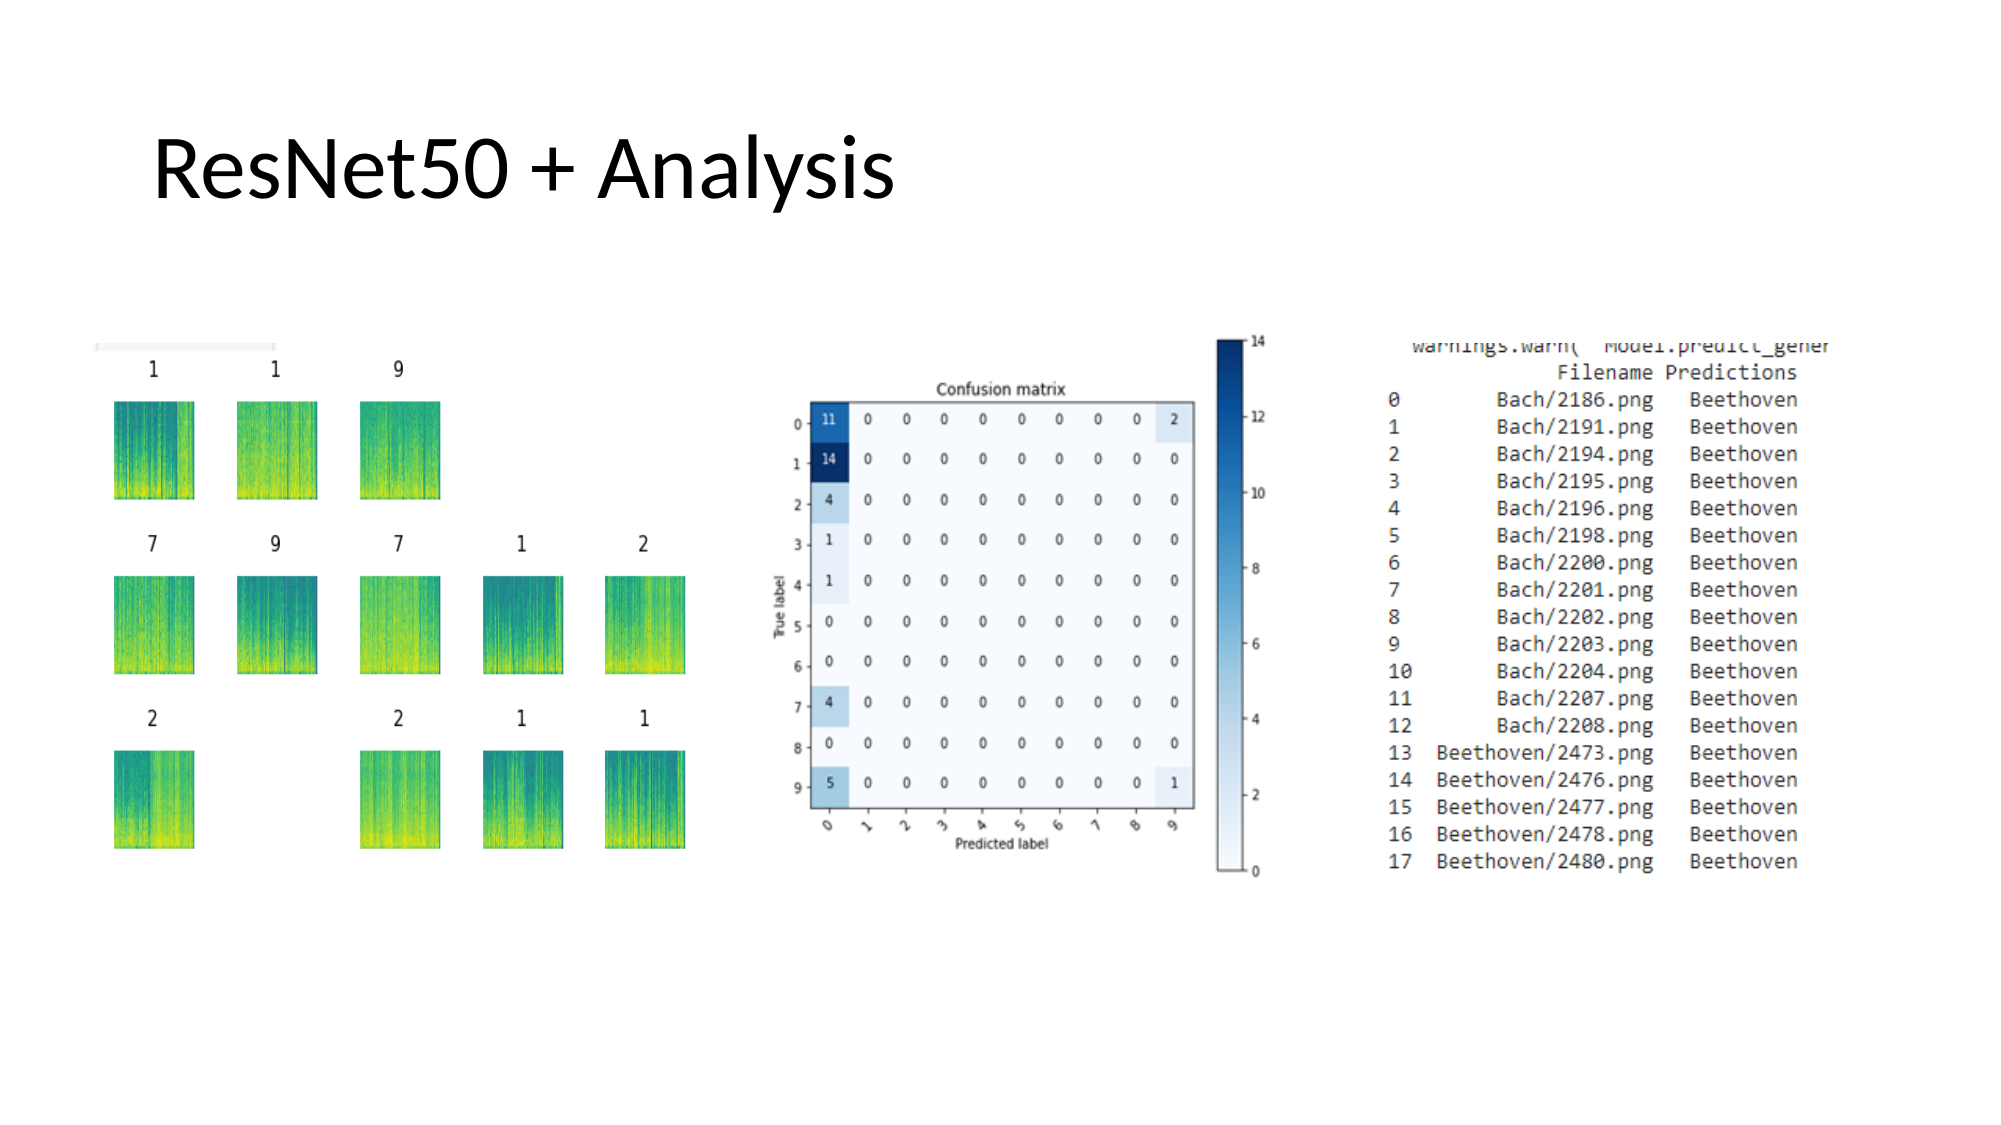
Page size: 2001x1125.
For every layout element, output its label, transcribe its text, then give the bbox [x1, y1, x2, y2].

picture [1332, 343, 1830, 875]
picture [66, 332, 1291, 895]
title ResNet50 + Analysis [137, 59, 1863, 278]
